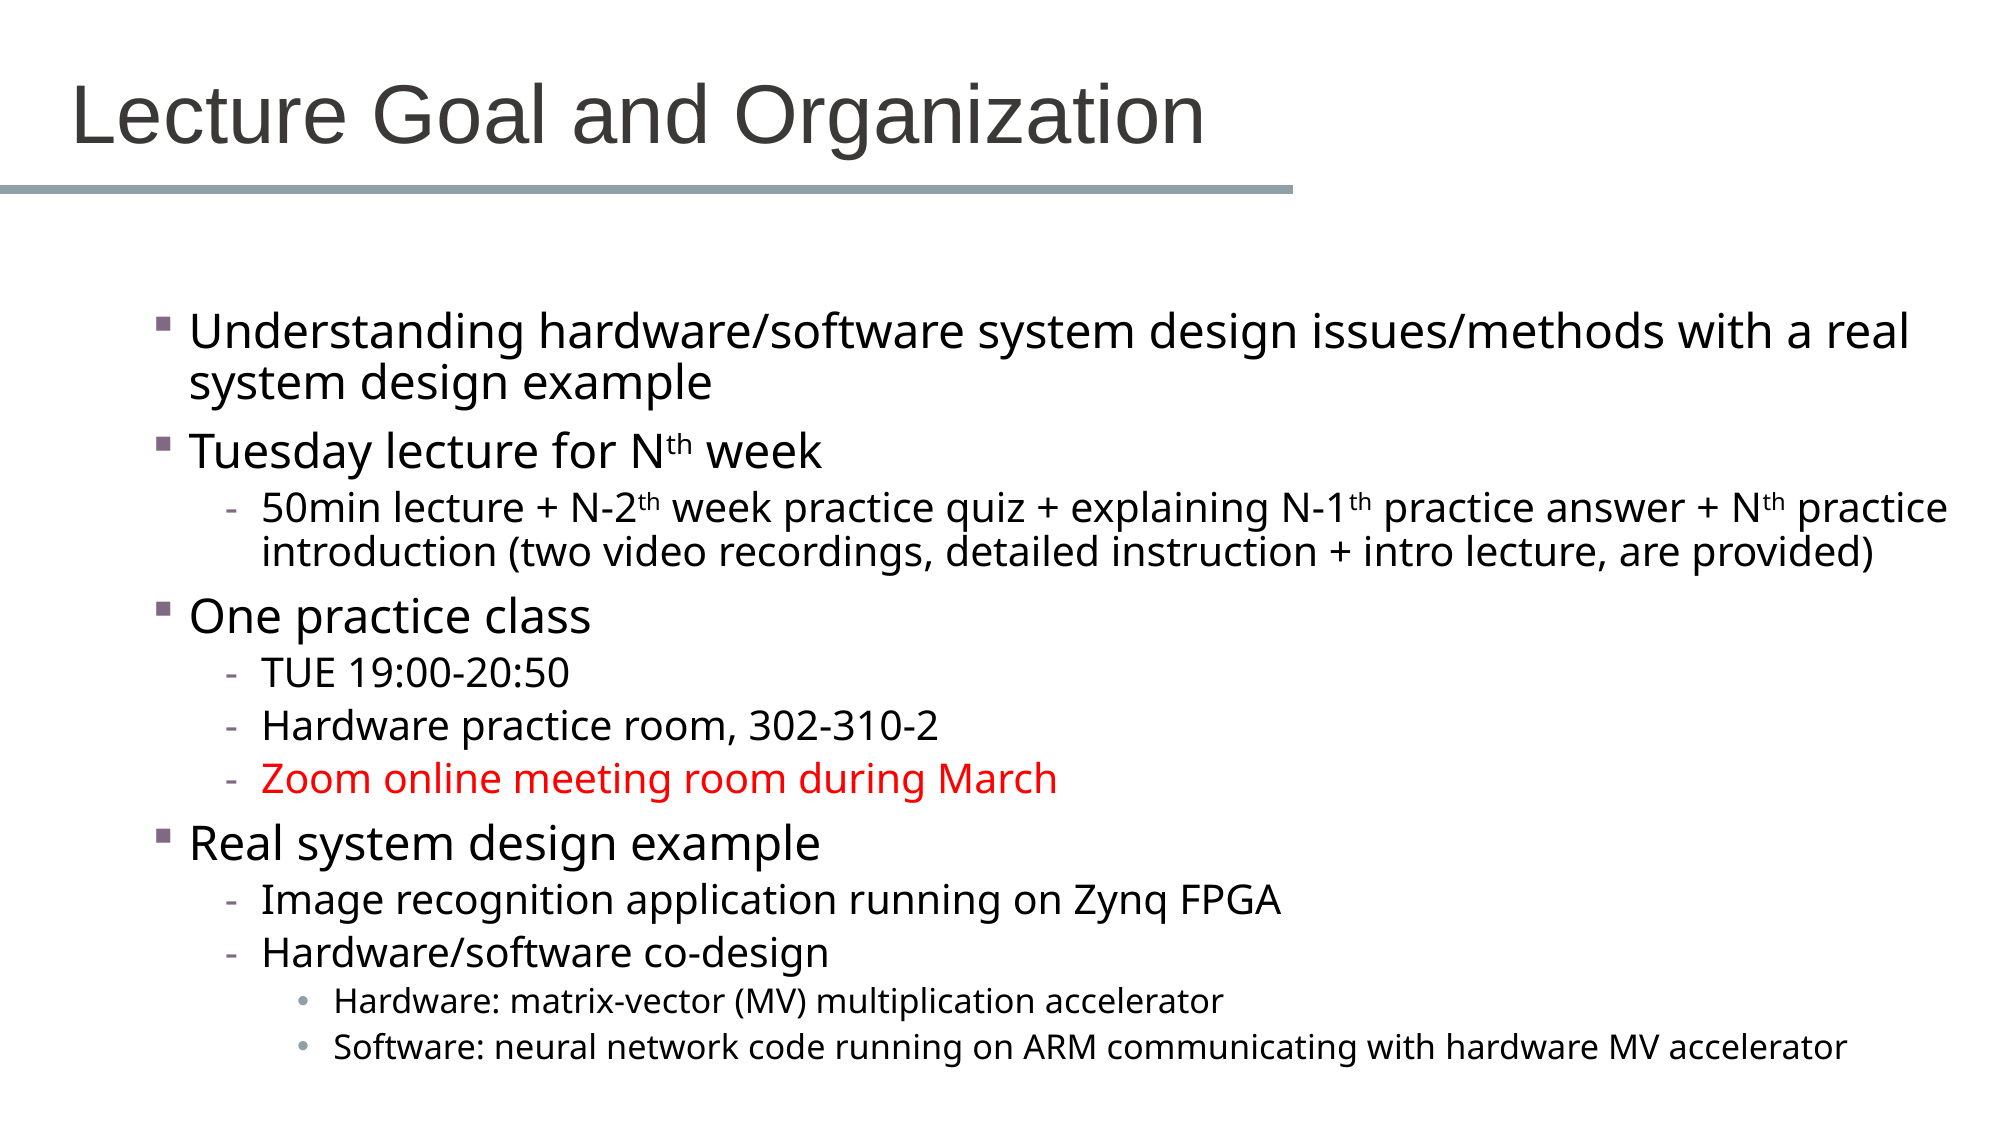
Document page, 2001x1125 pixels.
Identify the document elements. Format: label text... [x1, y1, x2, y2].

list Understanding hardware/software system design issues/methods with a real system design example Tuesday lecture for Nth week 50min lecture + N-2th week practice quiz + explaining N-1th practice answer + Nth practice introduction (two video recordings, detailed instruction + intro lecture, are provided) One practice class TUE 19:00-20:50 Hardware practice room, 302-310-2 Zoom online meeting room during March Real system design example Image recognition application running on Zynq FPGA Hardware/software co-design Hardware: matrix-vector (MV) multiplication accelerator Software: neural network code running on ARM communicating with hardware MV accelerator [137, 299, 1967, 1086]
title Lecture Goal and Organization [55, 53, 1271, 180]
